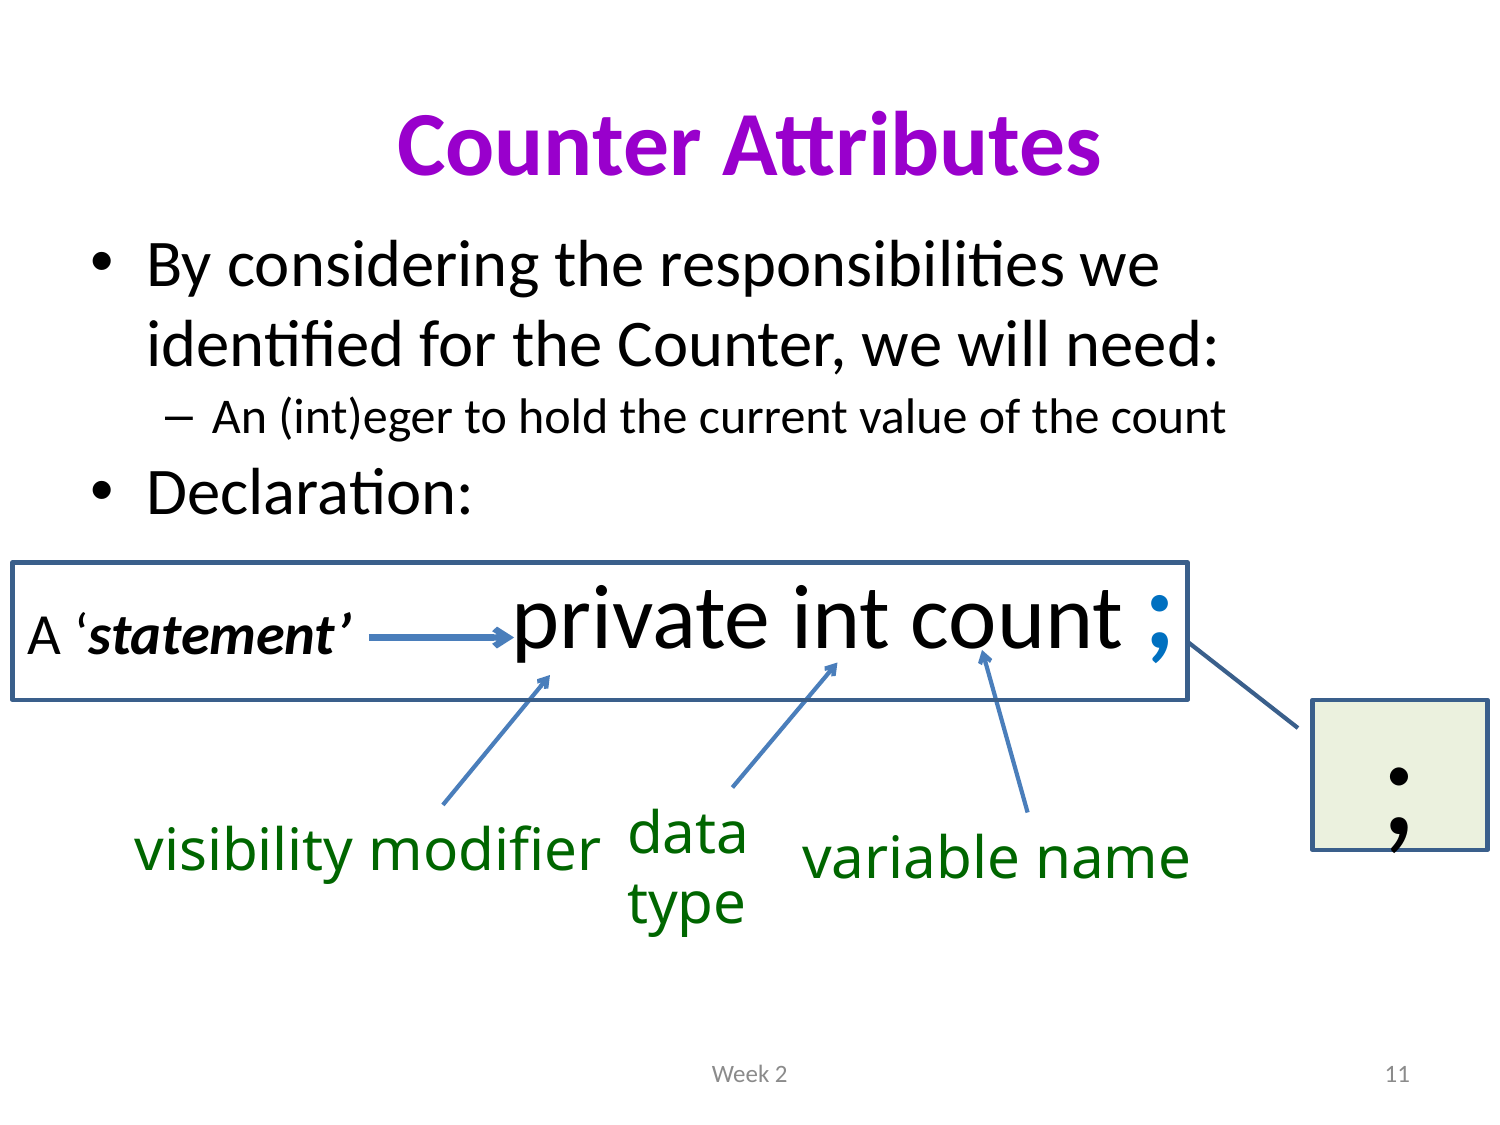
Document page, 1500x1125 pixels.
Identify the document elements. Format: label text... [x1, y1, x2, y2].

list By considering the responsibilities we identified for the Counter, we will need: An (int)eger to hold the current value of the count Declaration: private int count ; [75, 212, 1425, 1005]
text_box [722, 708, 848, 778]
text_box datatype [612, 787, 767, 943]
text_box ; [1191, 641, 1300, 730]
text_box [431, 708, 562, 794]
text_box ; [1310, 698, 1490, 852]
text_box variable name [787, 812, 1268, 898]
title Counter Attributes [75, 45, 1425, 212]
footer Week 2 [512, 1042, 988, 1103]
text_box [923, 708, 1087, 755]
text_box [12, 562, 1188, 701]
text_box visibility modifier [119, 804, 612, 890]
slide_number 11 [1074, 1042, 1425, 1103]
